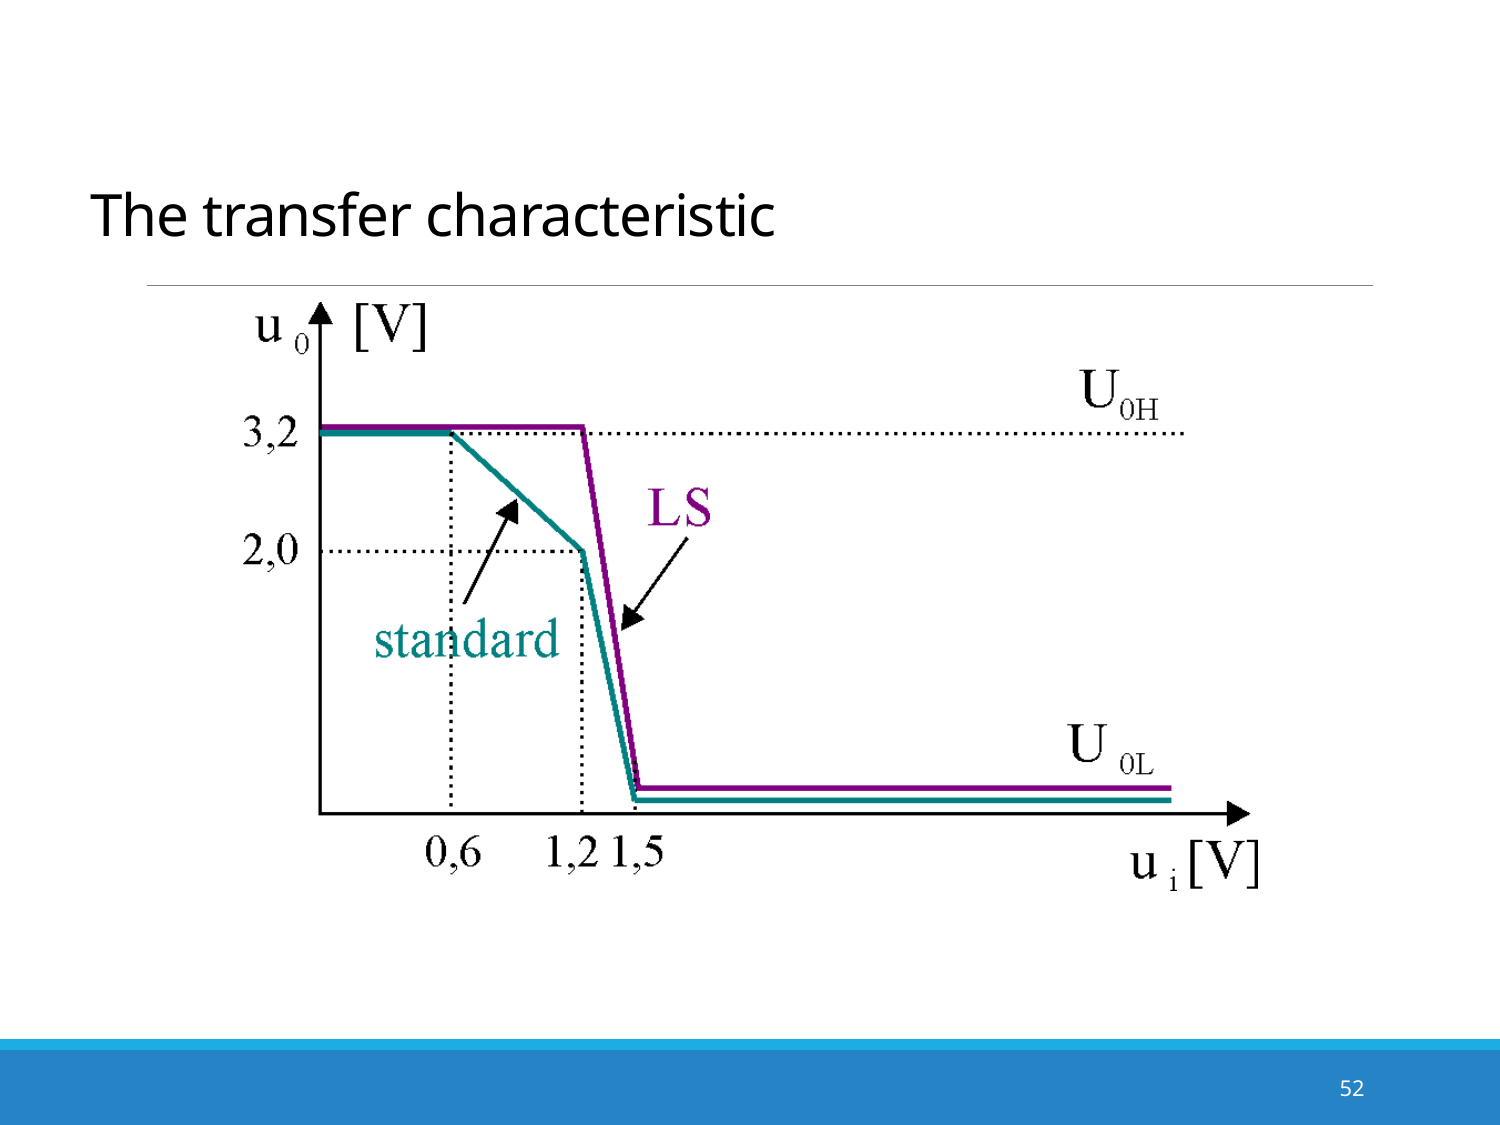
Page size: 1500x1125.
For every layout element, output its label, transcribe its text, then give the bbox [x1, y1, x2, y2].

title The transfer characteristic [75, 62, 1425, 256]
slide_number 52 [1218, 1059, 1380, 1120]
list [241, 302, 1259, 892]
